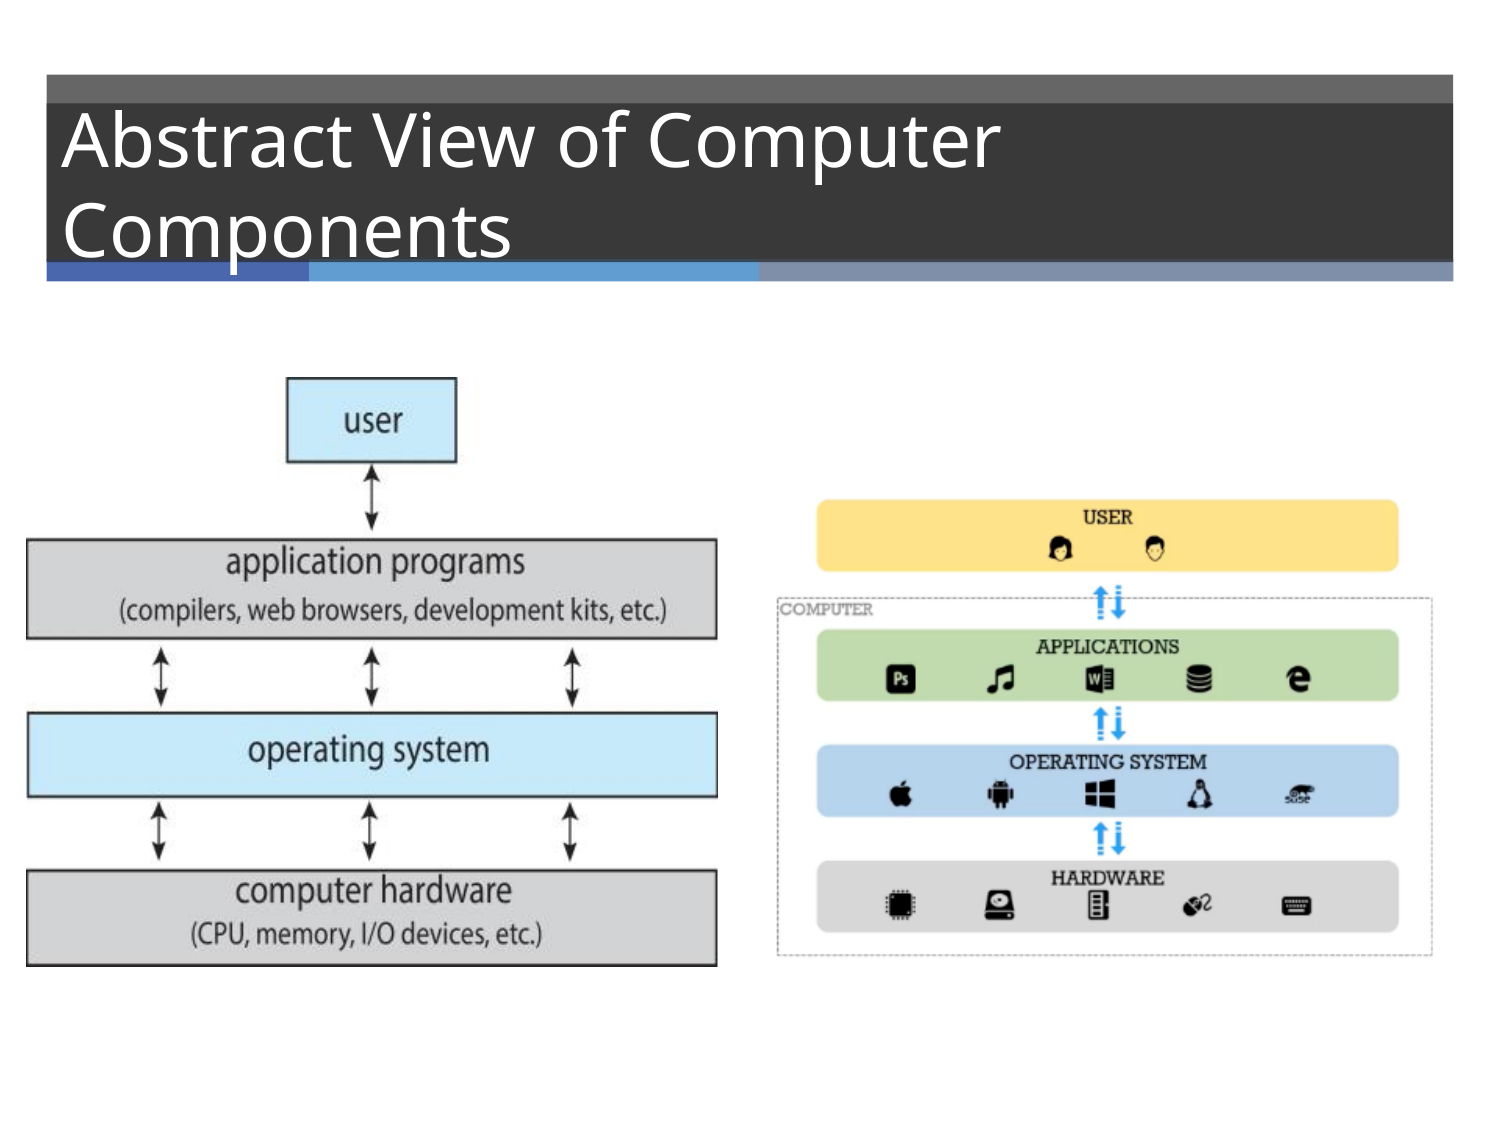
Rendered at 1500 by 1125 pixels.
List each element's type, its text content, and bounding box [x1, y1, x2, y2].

title Abstract View of Computer Components [46, 103, 1454, 263]
picture [25, 377, 1500, 968]
